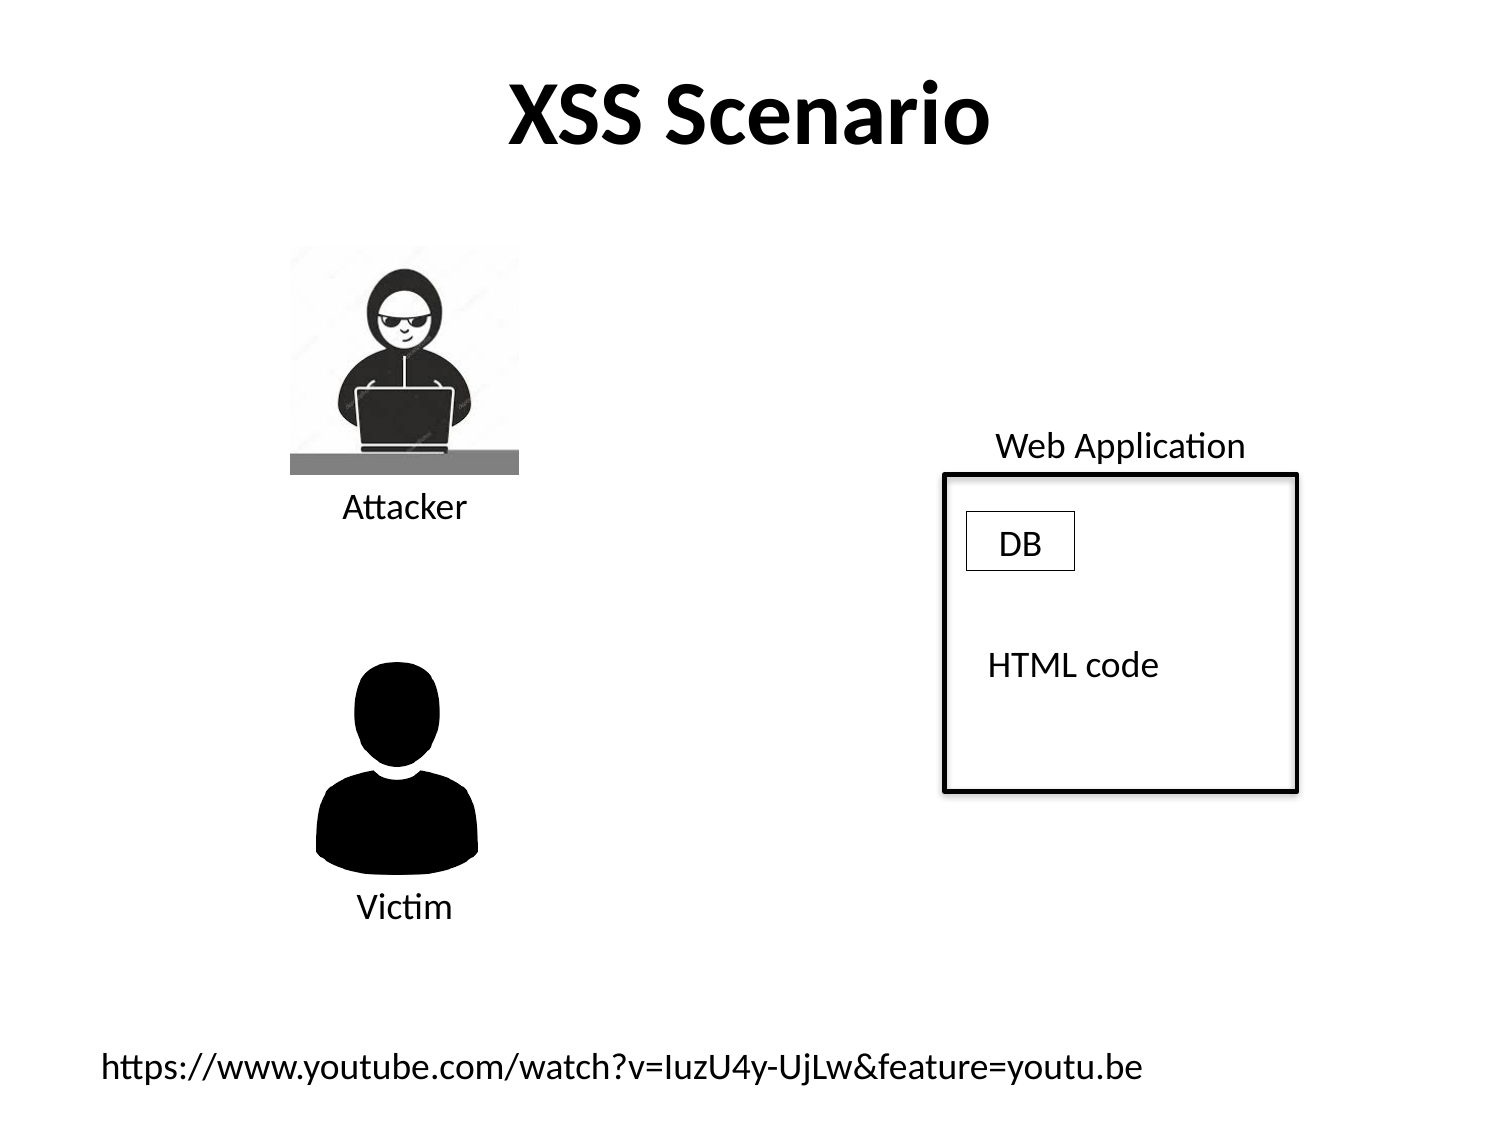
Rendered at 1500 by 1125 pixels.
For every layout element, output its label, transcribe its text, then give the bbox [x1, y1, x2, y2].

text_box Victim [290, 874, 519, 935]
text_box https://www.youtube.com/watch?v=IuzU4y-UjLw&feature=youtu.be [86, 1034, 1500, 1095]
text_box XSS Scenario [74, 14, 1425, 202]
text_box [944, 474, 1298, 792]
text_box Web Application [944, 413, 1298, 473]
picture [290, 245, 520, 475]
picture [290, 662, 504, 876]
text_box Attacker [290, 481, 519, 535]
